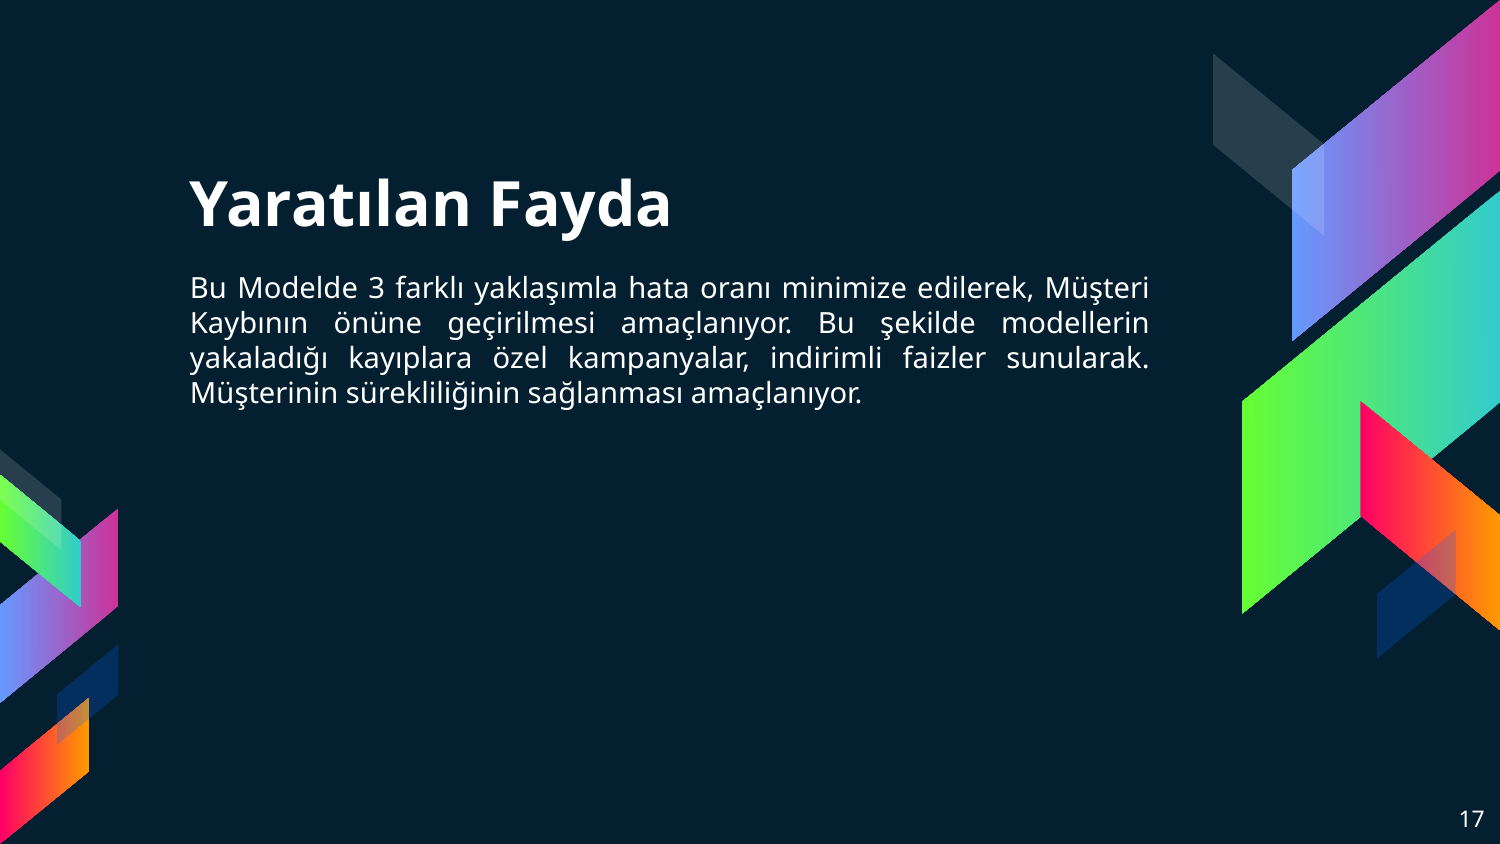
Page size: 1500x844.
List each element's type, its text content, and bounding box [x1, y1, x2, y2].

slide_number ‹#› [1403, 789, 1500, 844]
title Yaratılan Fayda [175, 149, 1155, 254]
list Bu Modelde 3 farklı yaklaşımla hata oranı minimize edilerek, Müşteri Kaybının önüne geçirilmesi amaçlanıyor. Bu şekilde modellerin yakaladığı kayıplara özel kampanyalar, indirimli faizler sunularak. Müşterinin sürekliliğinin sağlanması amaçlanıyor. [175, 254, 1166, 790]
